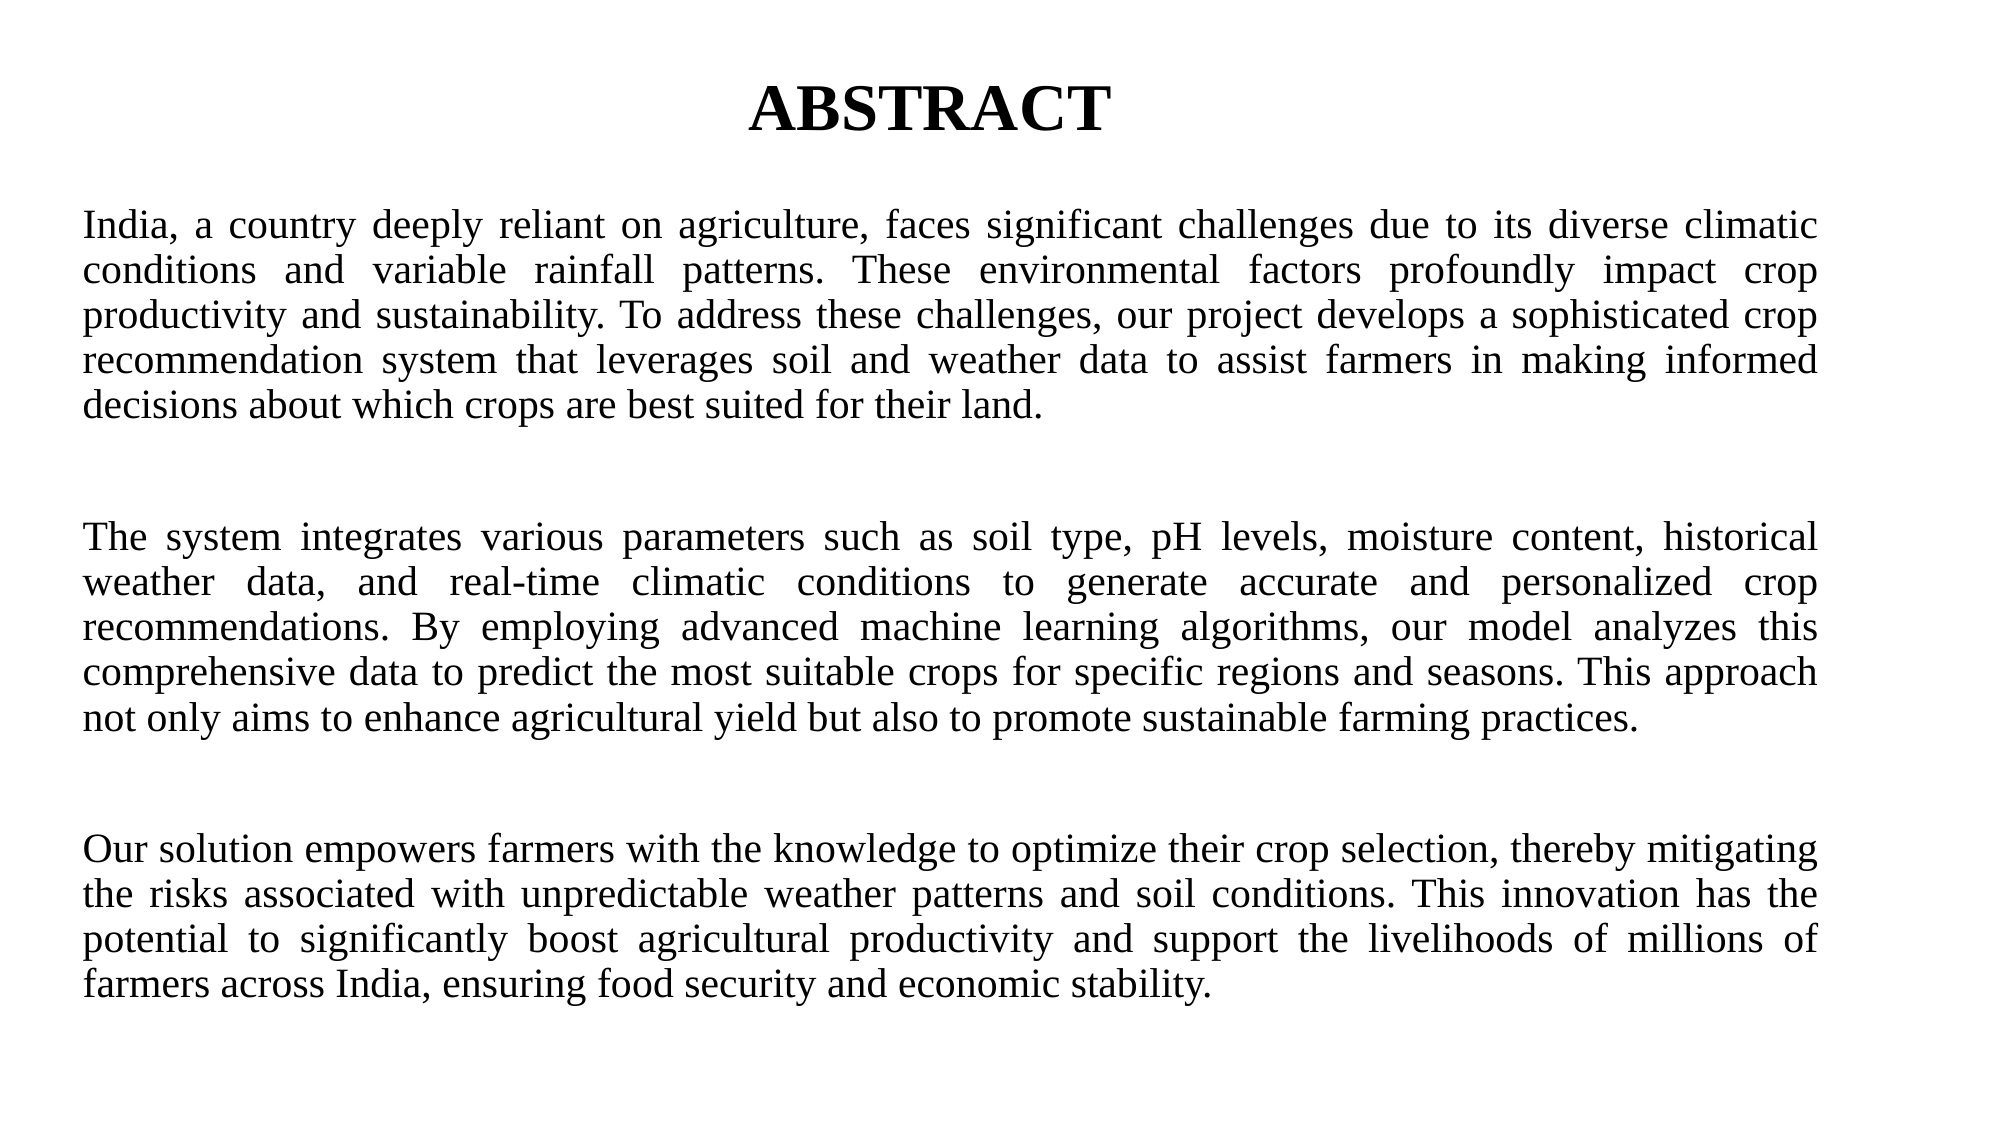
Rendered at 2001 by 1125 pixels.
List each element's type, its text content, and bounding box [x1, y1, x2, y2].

title ABSTRACT [67, 0, 1793, 195]
list India, a country deeply reliant on agriculture, faces significant challenges due to its diverse climatic conditions and variable rainfall patterns. These environmental factors profoundly impact crop productivity and sustainability. To address these challenges, our project develops a sophisticated crop recommendation system that leverages soil and weather data to assist farmers in making informed decisions about which crops are best suited for their land. The system integrates various parameters such as soil type, pH levels, moisture content, historical weather data, and real-time climatic conditions to generate accurate and personalized crop recommendations. By employing advanced machine learning algorithms, our model analyzes this comprehensive data to predict the most suitable crops for specific regions and seasons. This approach not only aims to enhance agricultural yield but also to promote sustainable farming practices. Our solution empowers farmers with the knowledge to optimize their crop selection, thereby mitigating the risks associated with unpredictable weather patterns and soil conditions. This innovation has the potential to significantly boost agricultural productivity and support the livelihoods of millions of farmers across India, ensuring food security and economic stability. [67, 195, 1836, 1025]
